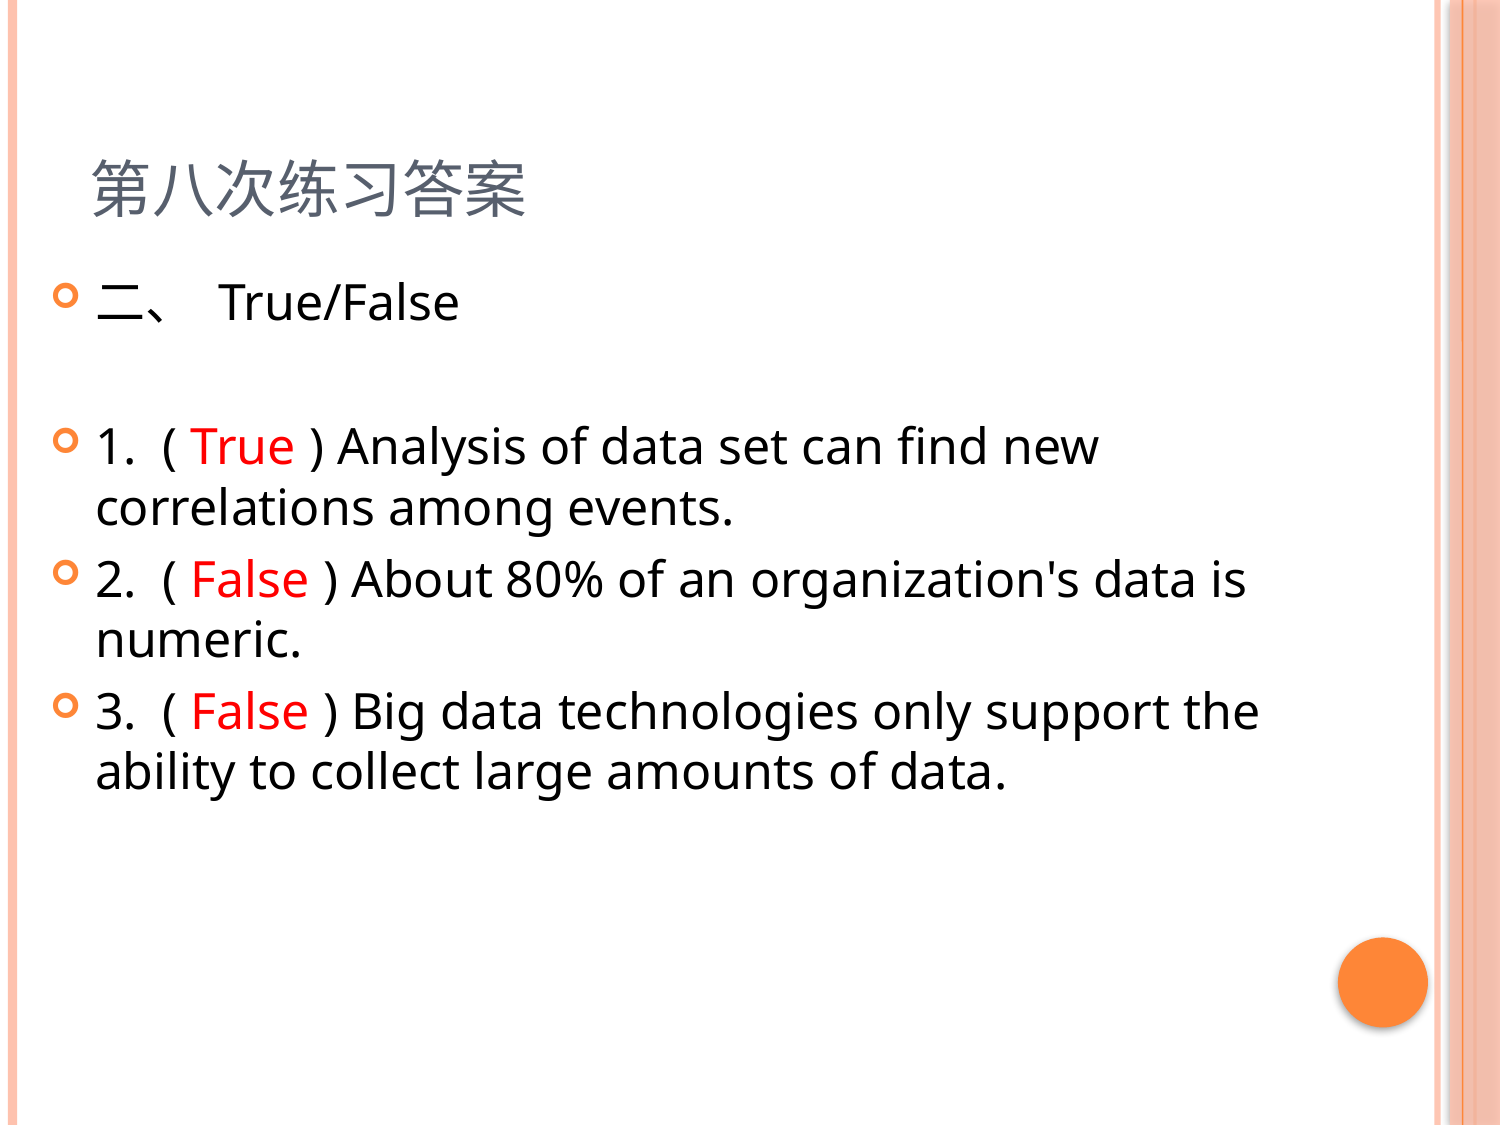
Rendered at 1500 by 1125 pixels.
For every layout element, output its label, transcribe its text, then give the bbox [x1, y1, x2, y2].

list 二、 True/False 1. ( True ) Analysis of data set can find new correlations among events. 2. ( False ) About 80% of an organization's data is numeric. 3. ( False ) Big data technologies only support the ability to collect large amounts of data. [35, 262, 1301, 1062]
title 第八次练习答案 [75, 45, 1300, 233]
